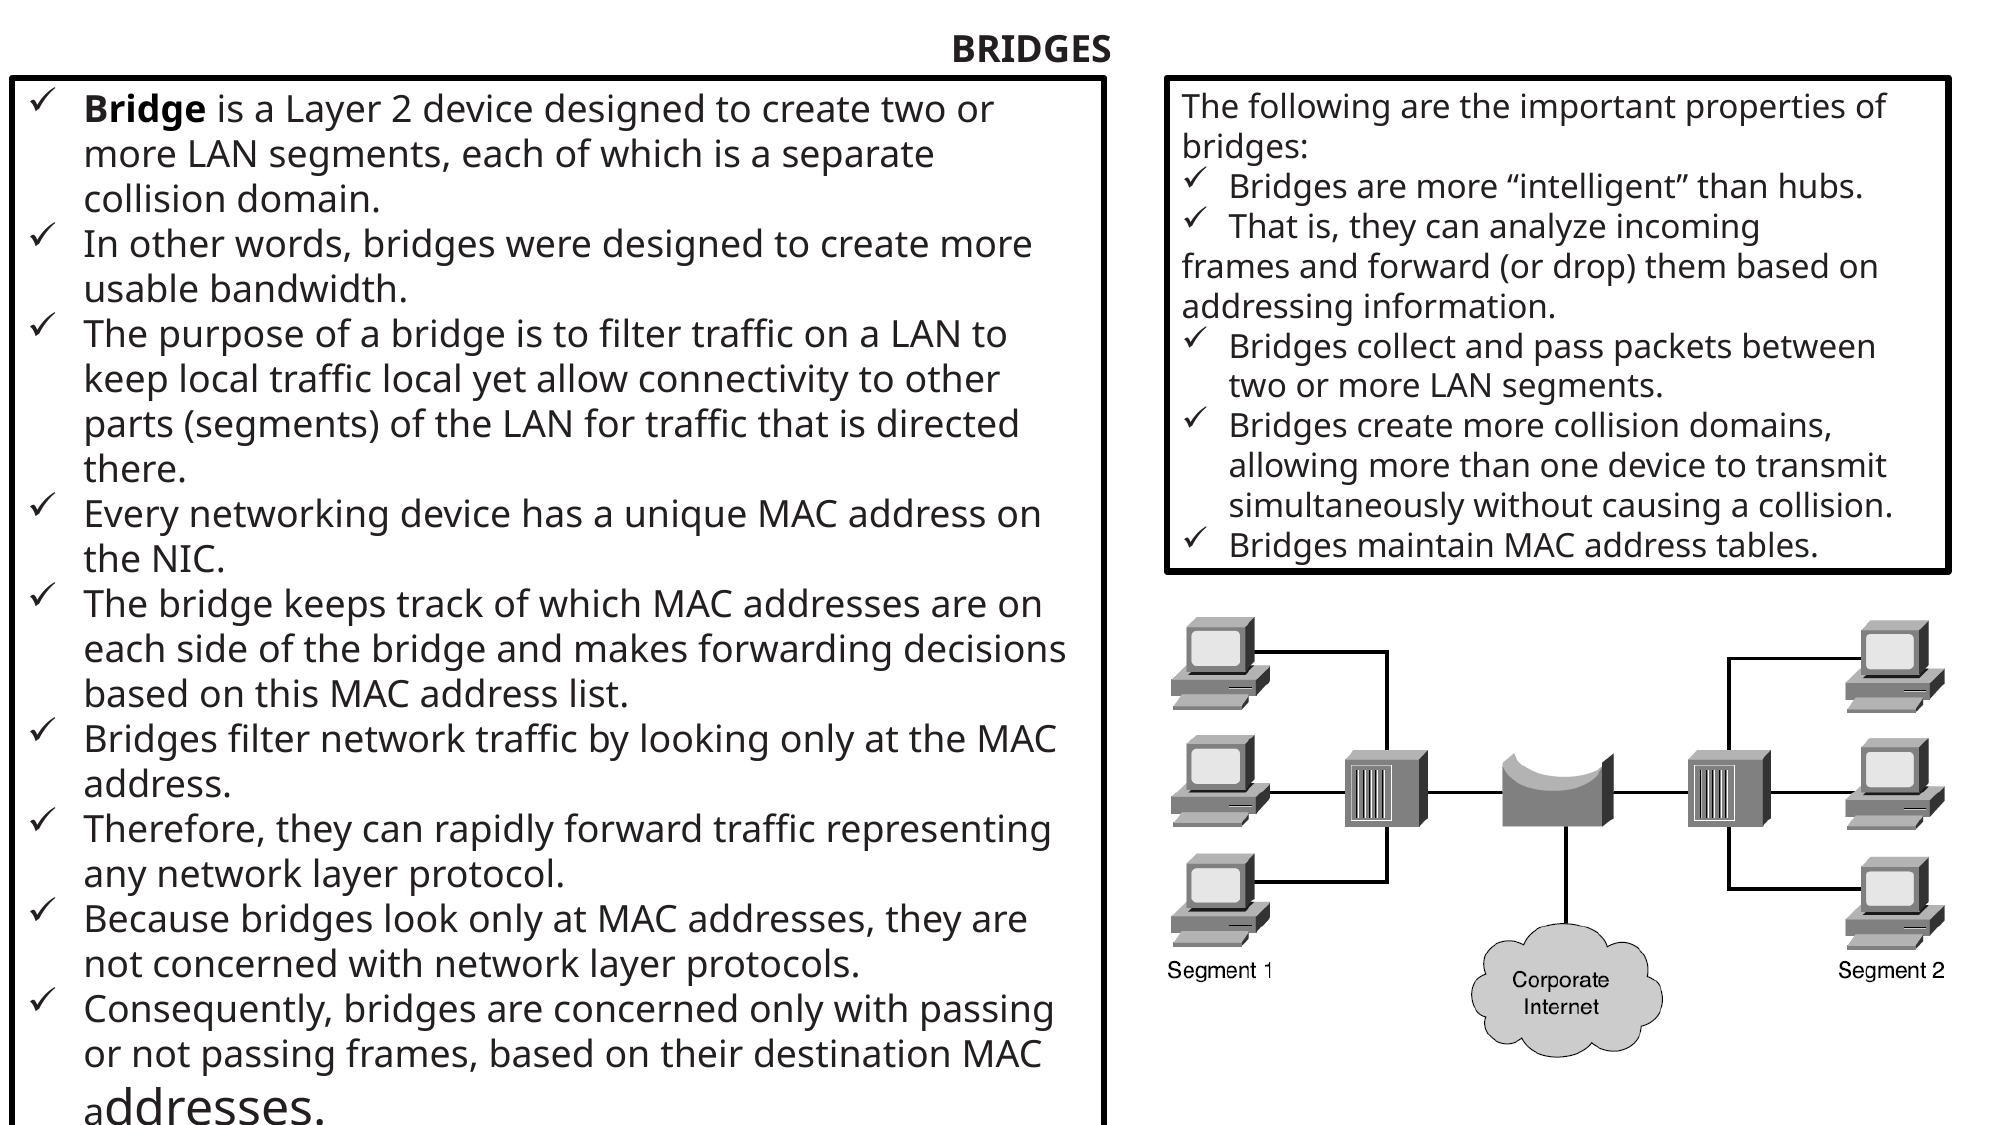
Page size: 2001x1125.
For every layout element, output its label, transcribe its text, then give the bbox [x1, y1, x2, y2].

picture [1166, 604, 1949, 1061]
text_box BRIDGES [936, 17, 1128, 77]
text_box Bridge is a Layer 2 device designed to create two or more LAN segments, each of which is a separate collision domain. In other words, bridges were designed to create more usable bandwidth. The purpose of a bridge is to filter traffic on a LAN to keep local traffic local yet allow connectivity to other parts (segments) of the LAN for traffic that is directed there. Every networking device has a unique MAC address on the NIC. The bridge keeps track of which MAC addresses are on each side of the bridge and makes forwarding decisions based on this MAC address list. Bridges filter network traffic by looking only at the MAC address. Therefore, they can rapidly forward traffic representing any network layer protocol. Because bridges look only at MAC addresses, they are not concerned with network layer protocols. Consequently, bridges are concerned only with passing or not passing frames, based on their destination MAC addresses. [12, 77, 1105, 1125]
text_box The following are the important properties of bridges: Bridges are more “intelligent” than hubs. That is, they can analyze incoming frames and forward (or drop) them based on addressing information. Bridges collect and pass packets between two or more LAN segments. Bridges create more collision domains, allowing more than one device to transmit simultaneously without causing a collision. Bridges maintain MAC address tables. [1166, 77, 1949, 572]
